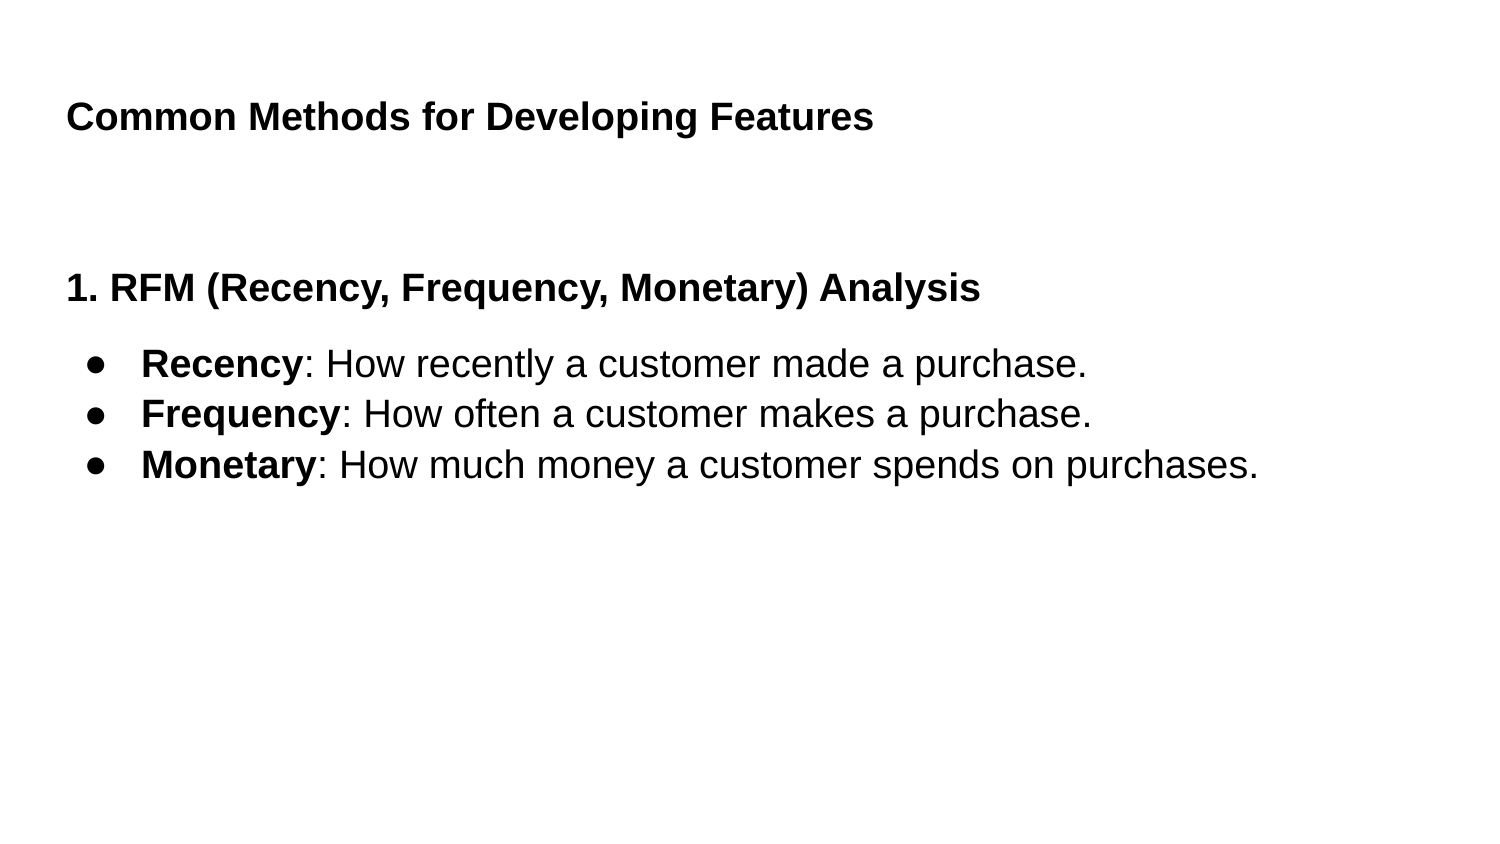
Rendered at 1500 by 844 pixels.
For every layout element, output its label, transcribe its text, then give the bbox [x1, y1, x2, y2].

title Common Methods for Developing Features [51, 72, 1449, 167]
list 1. RFM (Recency, Frequency, Monetary) Analysis Recency: How recently a customer made a purchase. Frequency: How often a customer makes a purchase. Monetary: How much money a customer spends on purchases. [51, 189, 1449, 750]
